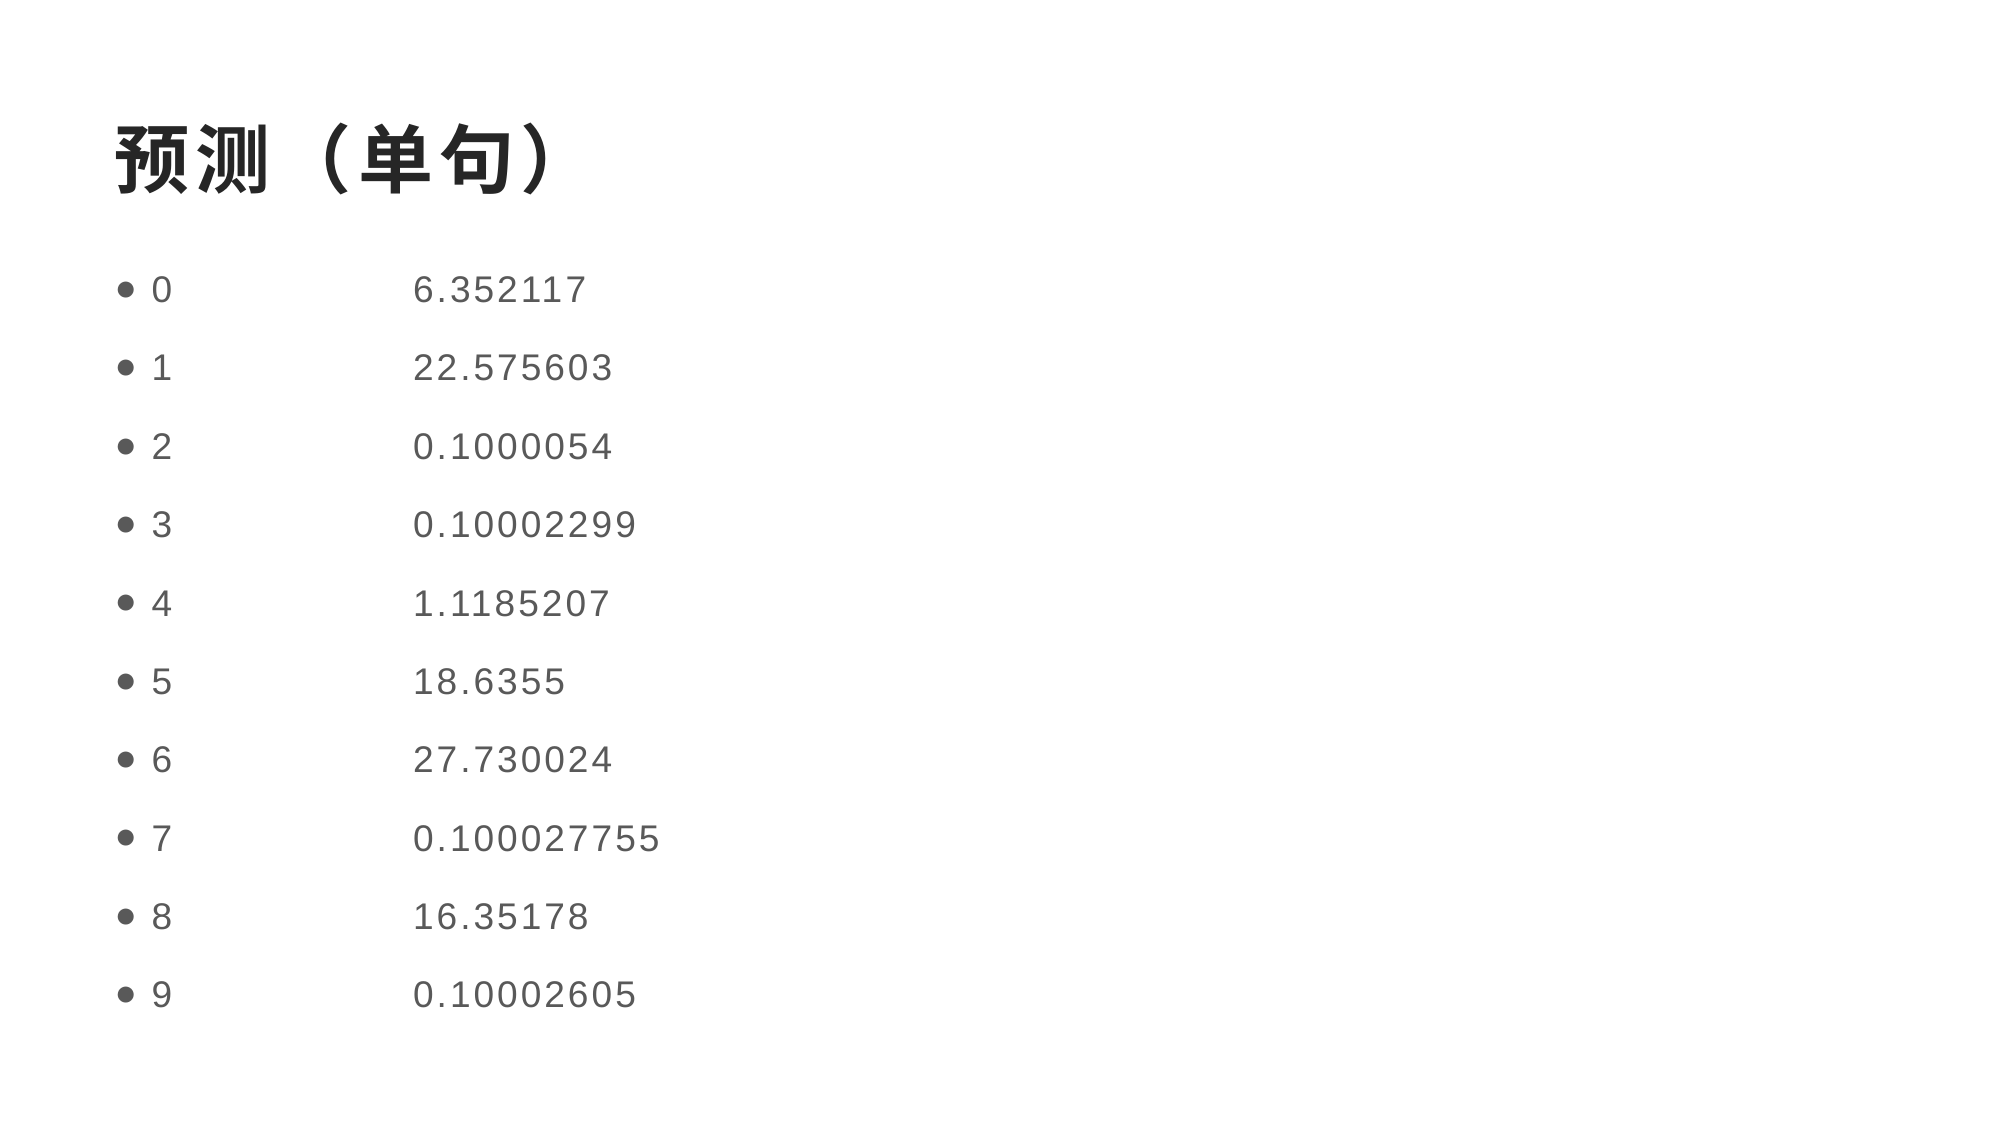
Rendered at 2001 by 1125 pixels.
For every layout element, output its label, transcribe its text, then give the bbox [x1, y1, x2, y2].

list 0 6.352117 1 22.575603 2 0.1000054 3 0.10002299 4 1.1185207 5 18.6355 6 27.730024 7 0.100027755 8 16.35178 9 0.10002605 [99, 244, 1900, 1026]
title 预测（单句） [99, 99, 1900, 216]
